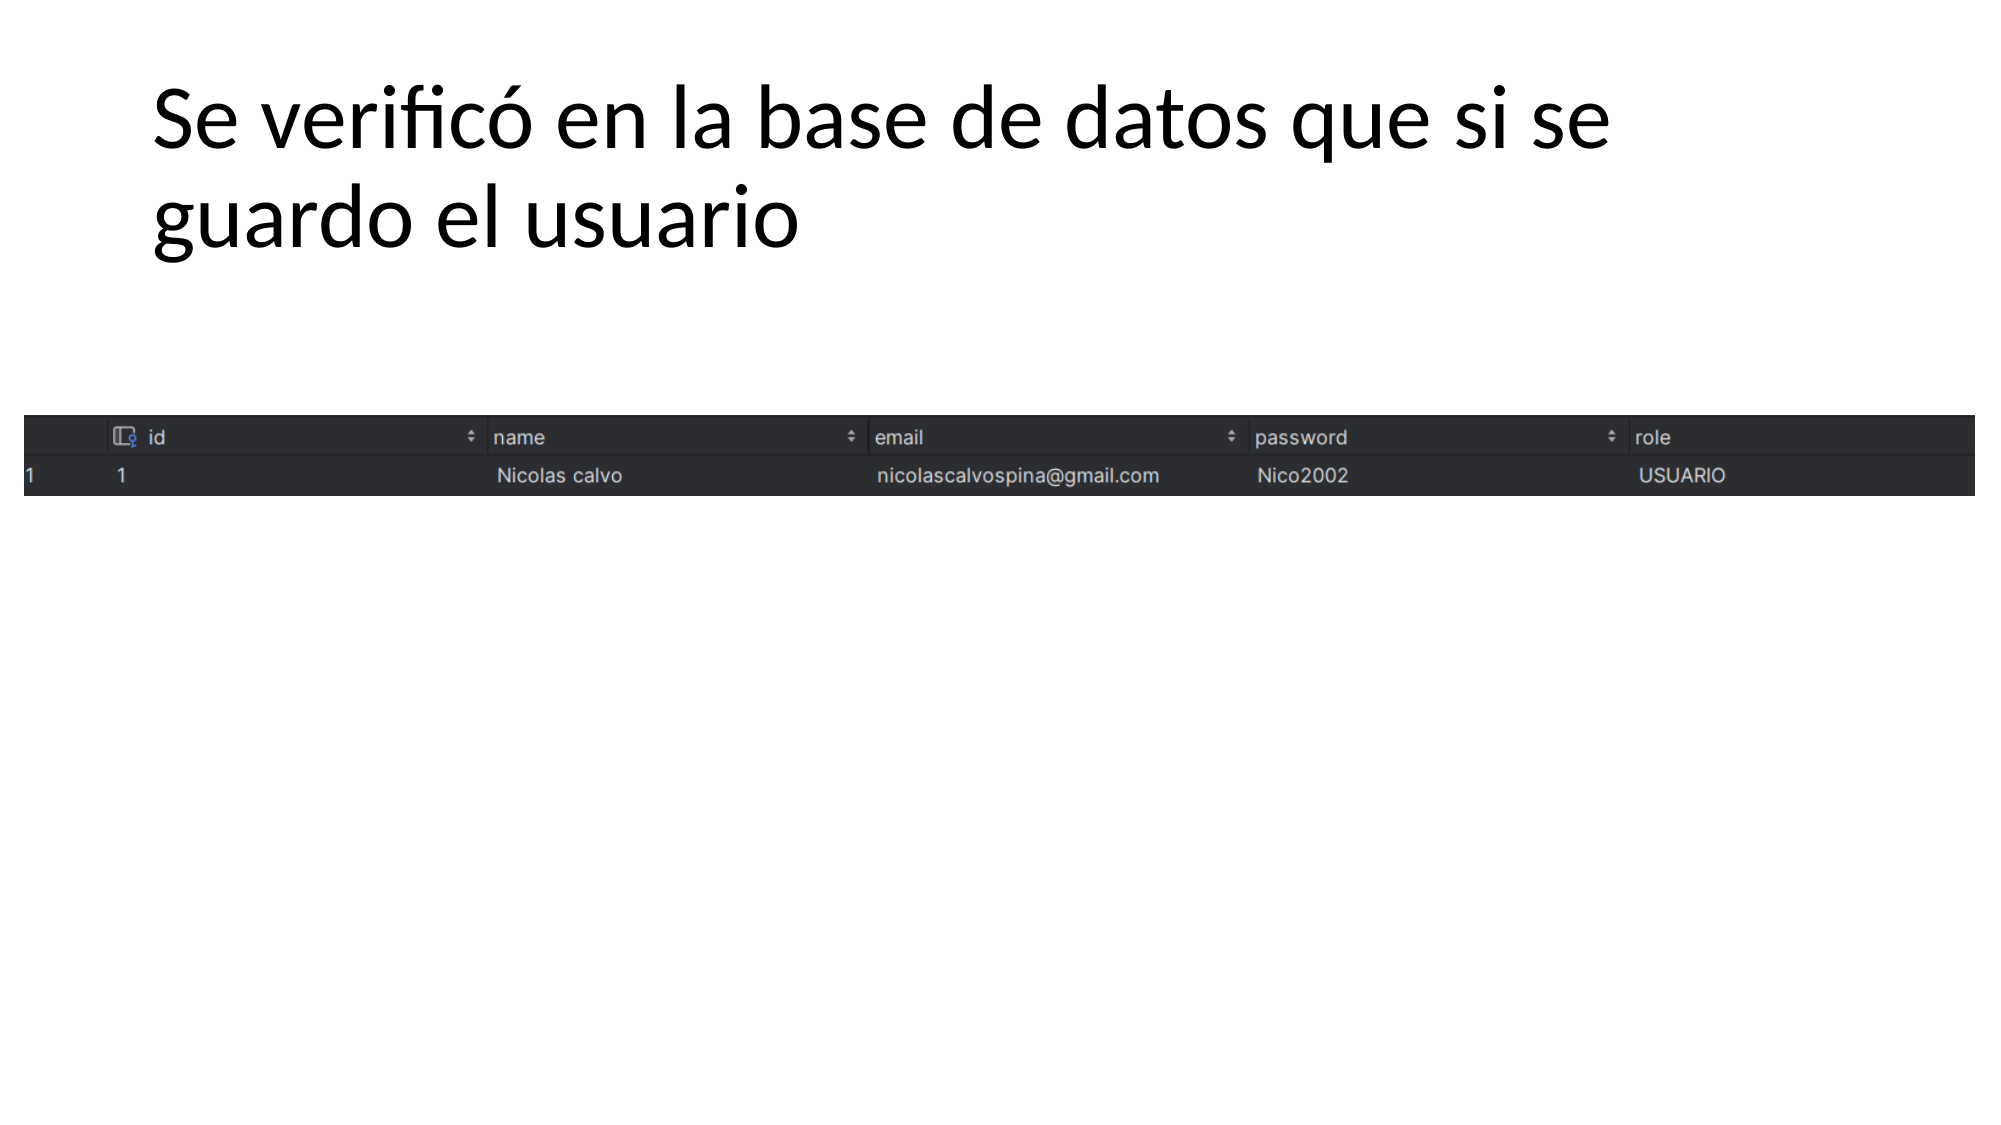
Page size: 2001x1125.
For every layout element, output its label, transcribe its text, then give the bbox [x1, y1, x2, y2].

title Se verificó en la base de datos que si se guardo el usuario [137, 59, 1863, 278]
picture [24, 415, 1976, 497]
